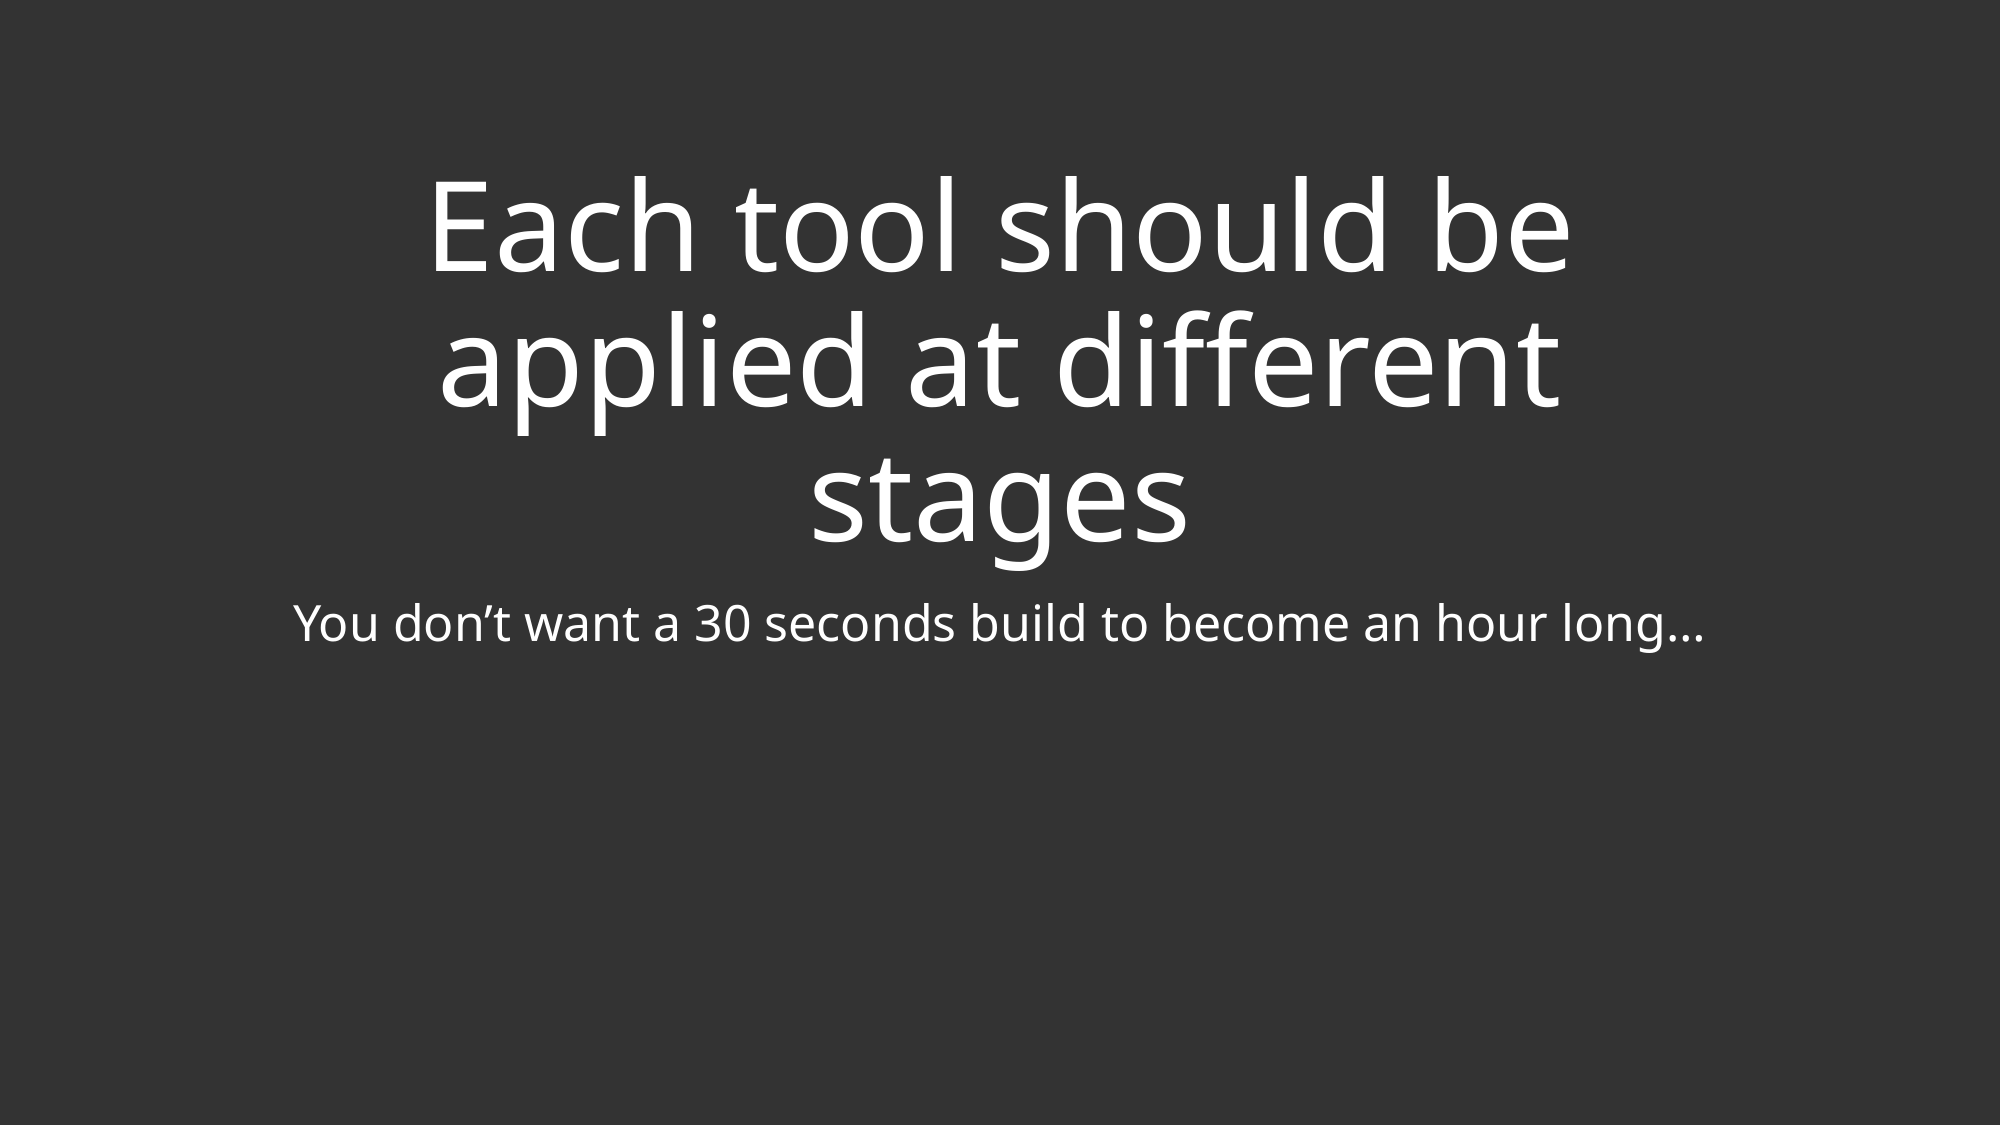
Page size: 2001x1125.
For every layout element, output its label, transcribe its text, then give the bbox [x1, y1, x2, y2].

title Each tool should be applied at different stages [249, 184, 1750, 577]
subtitle You don’t want a 30 seconds build to become an hour long… [249, 590, 1750, 863]
